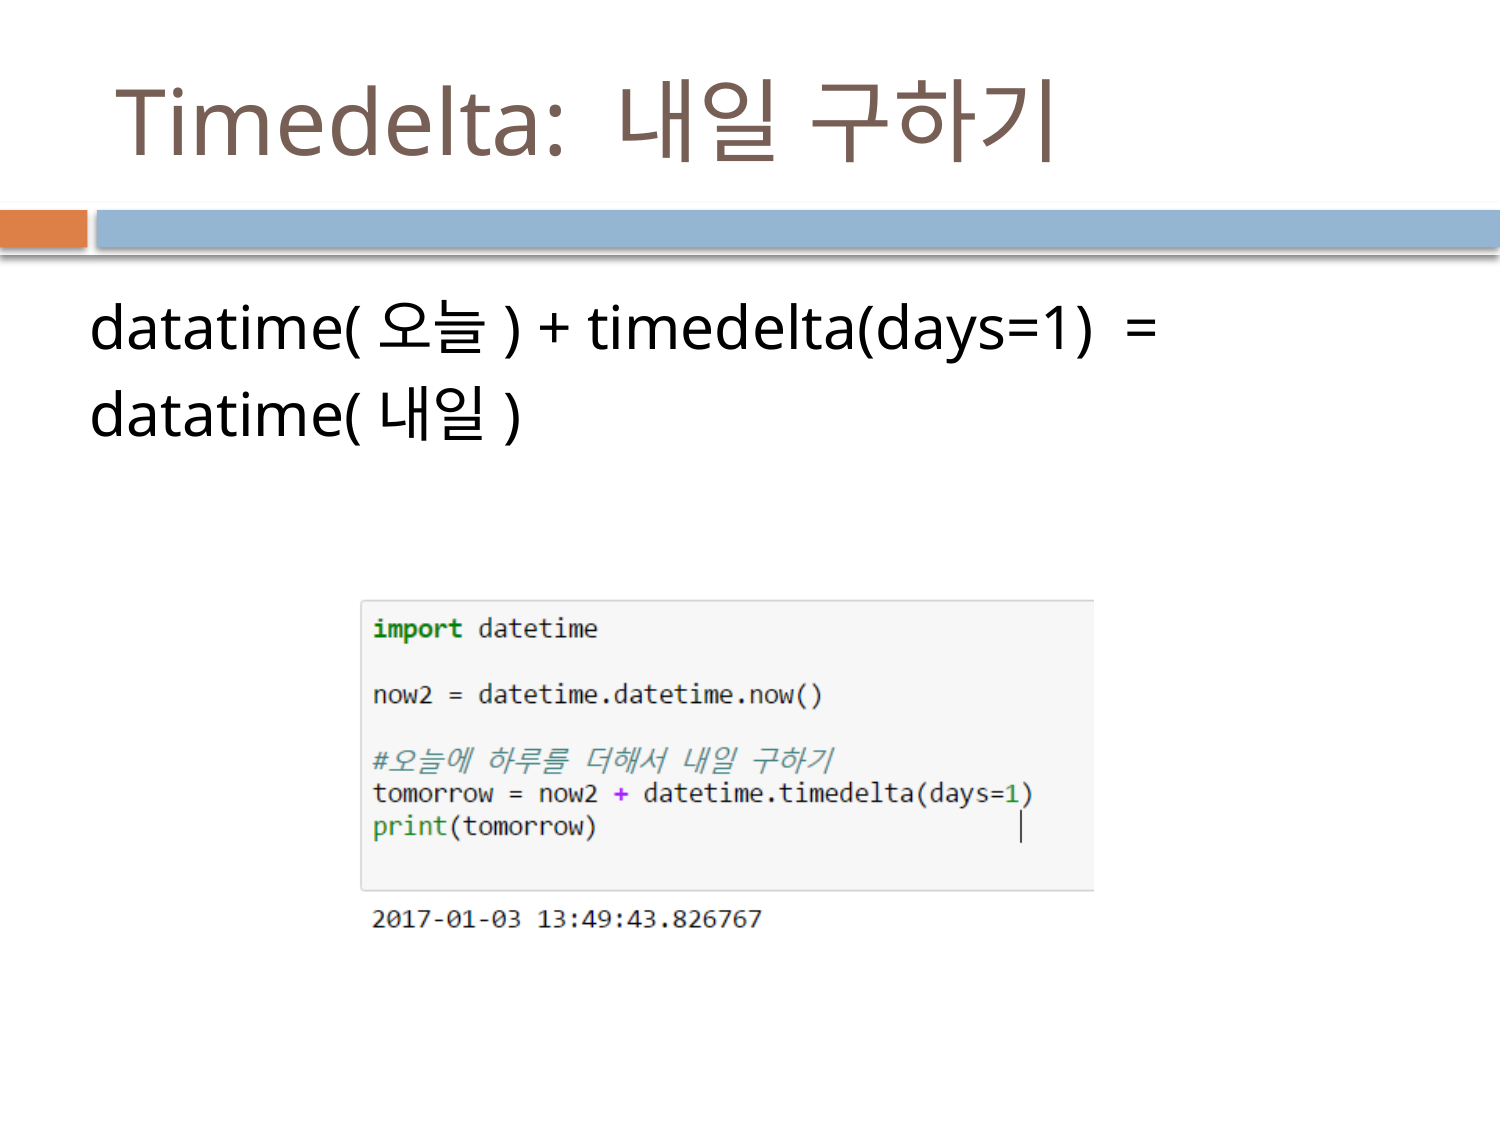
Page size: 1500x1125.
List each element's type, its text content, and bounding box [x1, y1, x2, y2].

picture [348, 597, 1094, 946]
list datatime(오늘) + timedelta(days=1) = datatime(내일) [75, 267, 1425, 480]
title Timedelta: 내일 구하기 [100, 37, 1438, 200]
